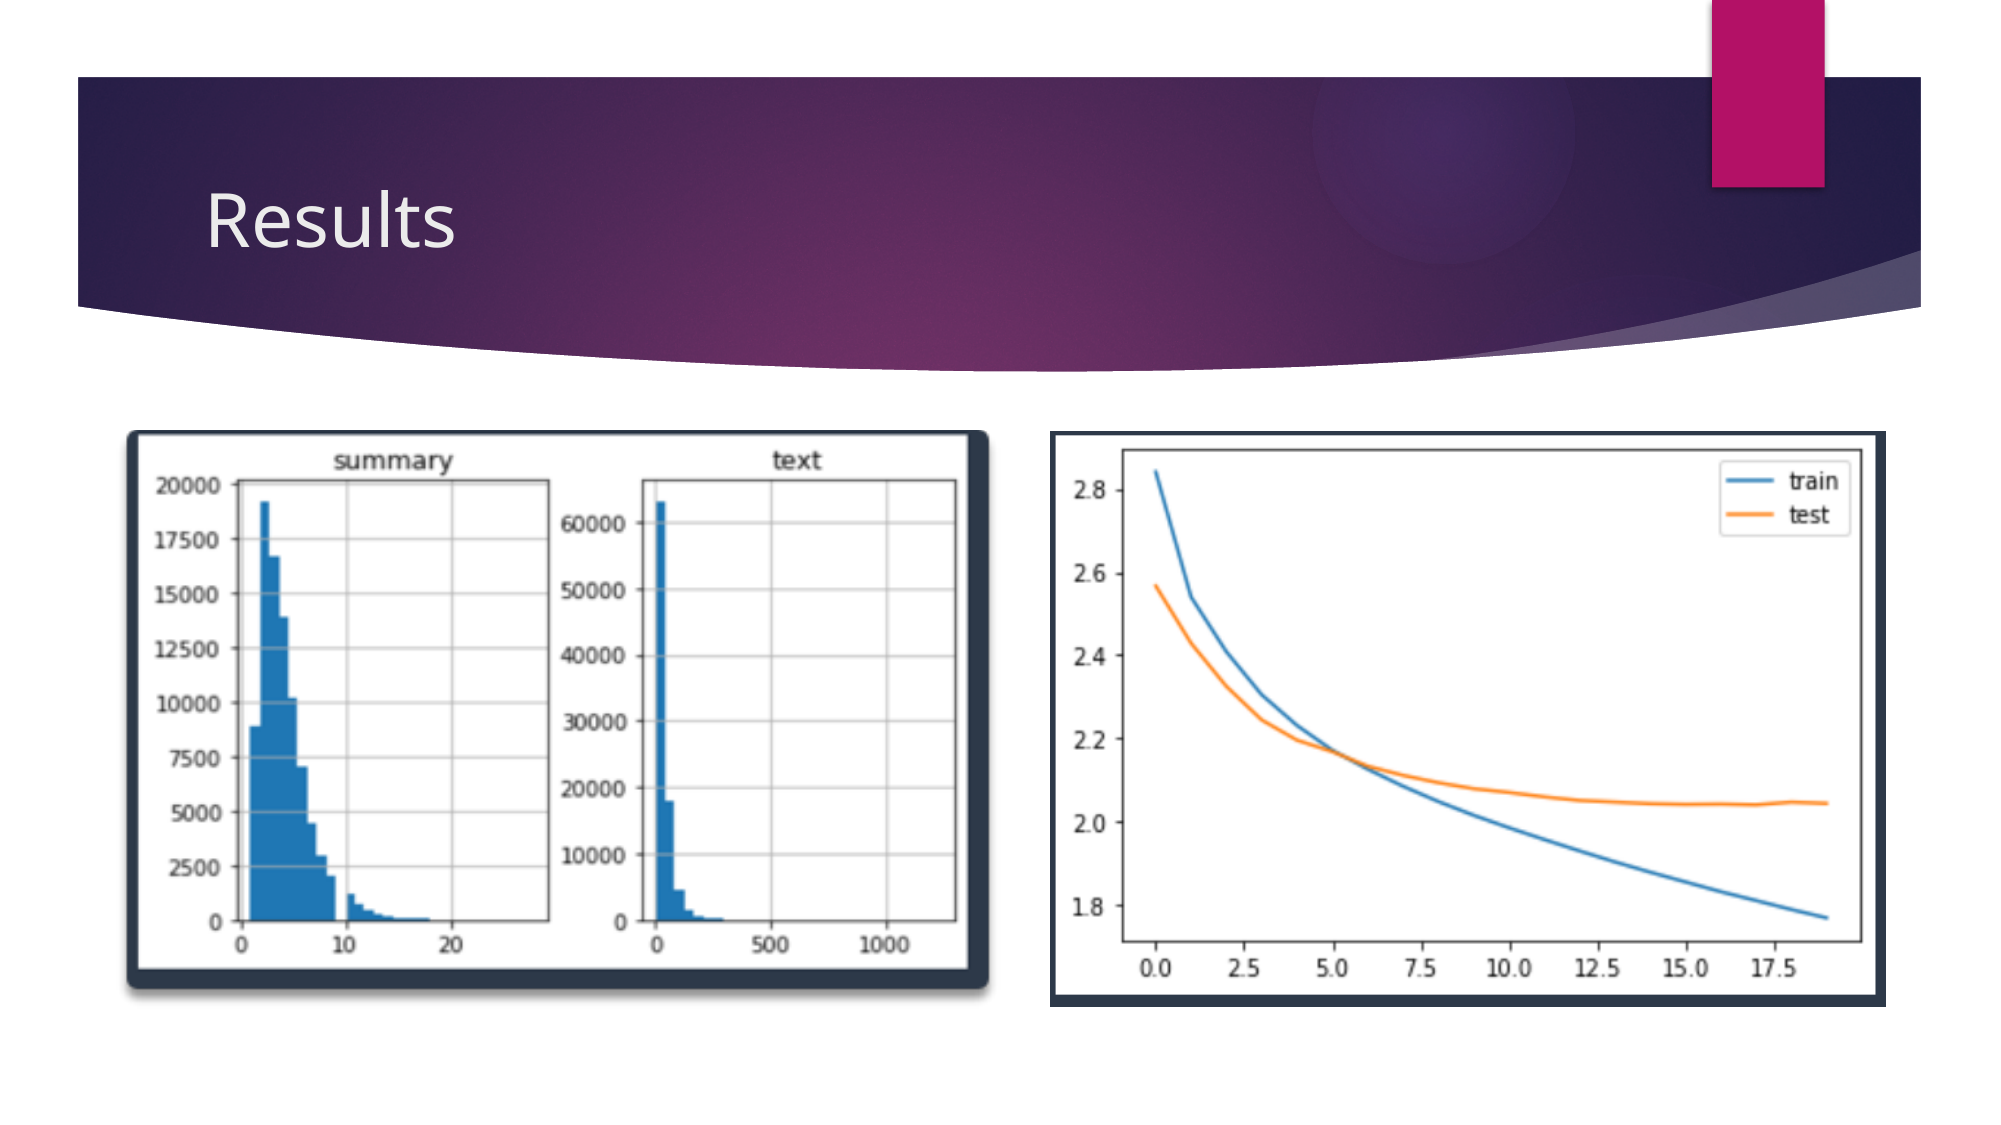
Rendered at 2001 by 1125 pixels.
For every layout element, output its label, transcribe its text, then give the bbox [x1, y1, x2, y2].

title Results [189, 159, 1627, 276]
picture [116, 430, 1001, 1009]
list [1050, 430, 1886, 1008]
